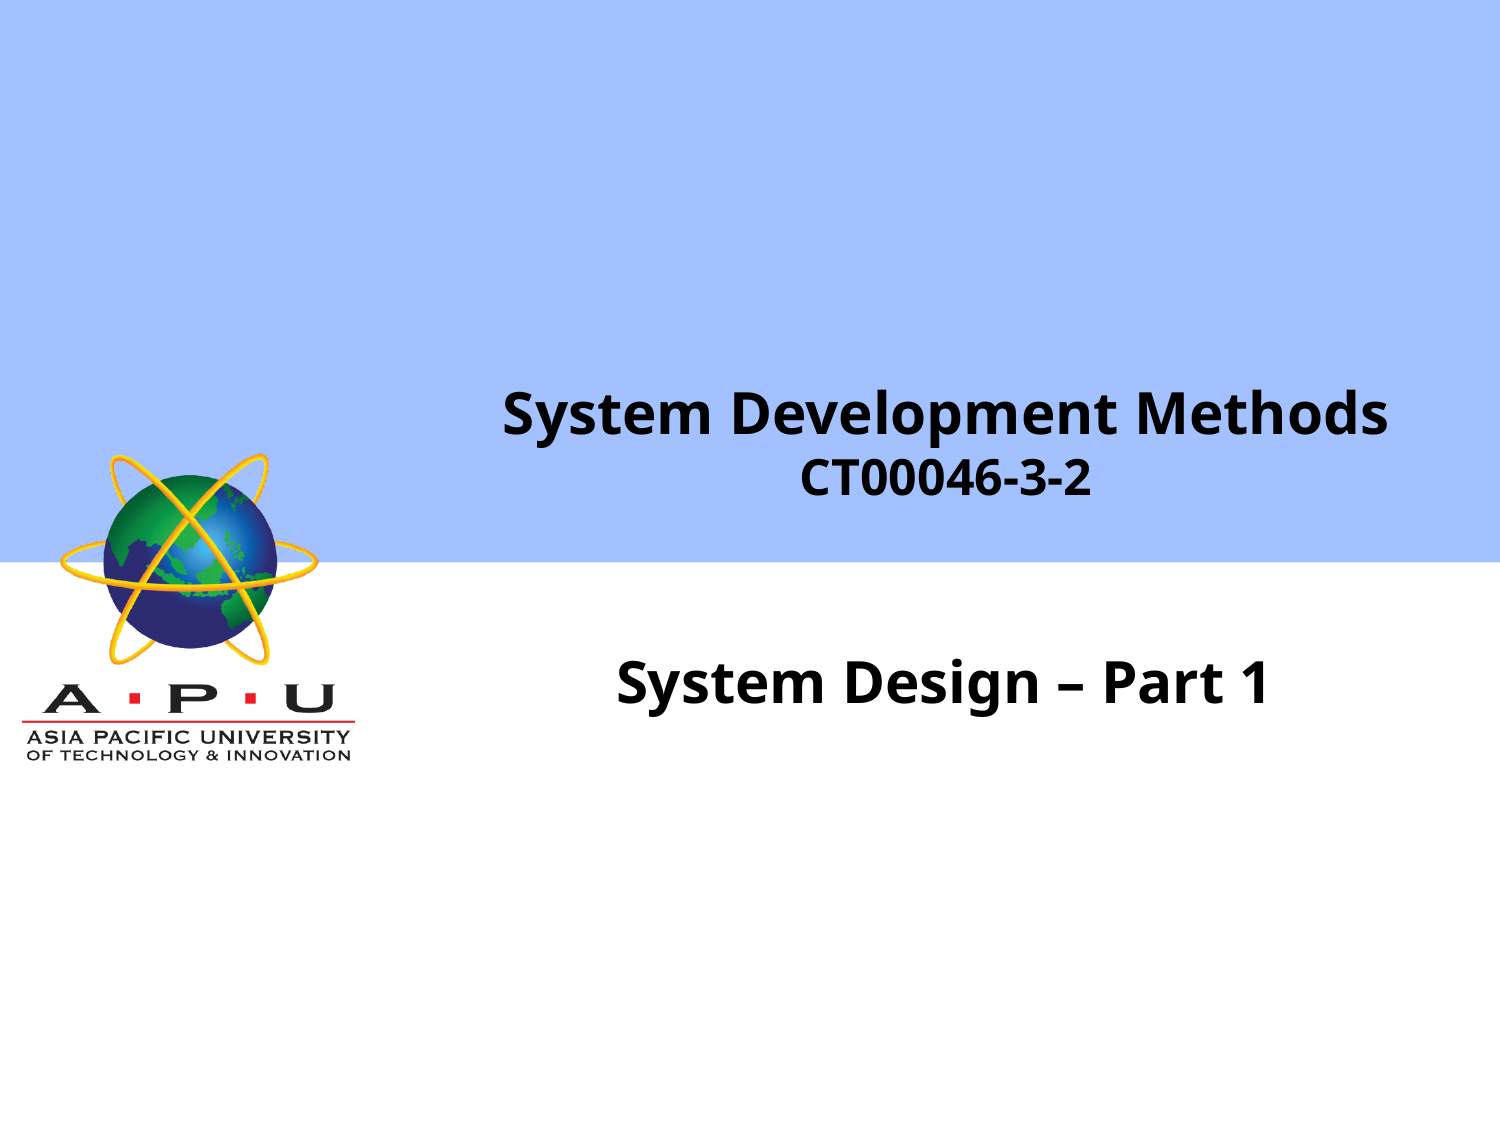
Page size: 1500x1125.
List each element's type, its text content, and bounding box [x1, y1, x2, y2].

picture [0, 412, 397, 805]
subtitle System Design – Part 1 [389, 637, 1500, 926]
title System Development Methods CT00046-3-2 [391, 320, 1500, 562]
